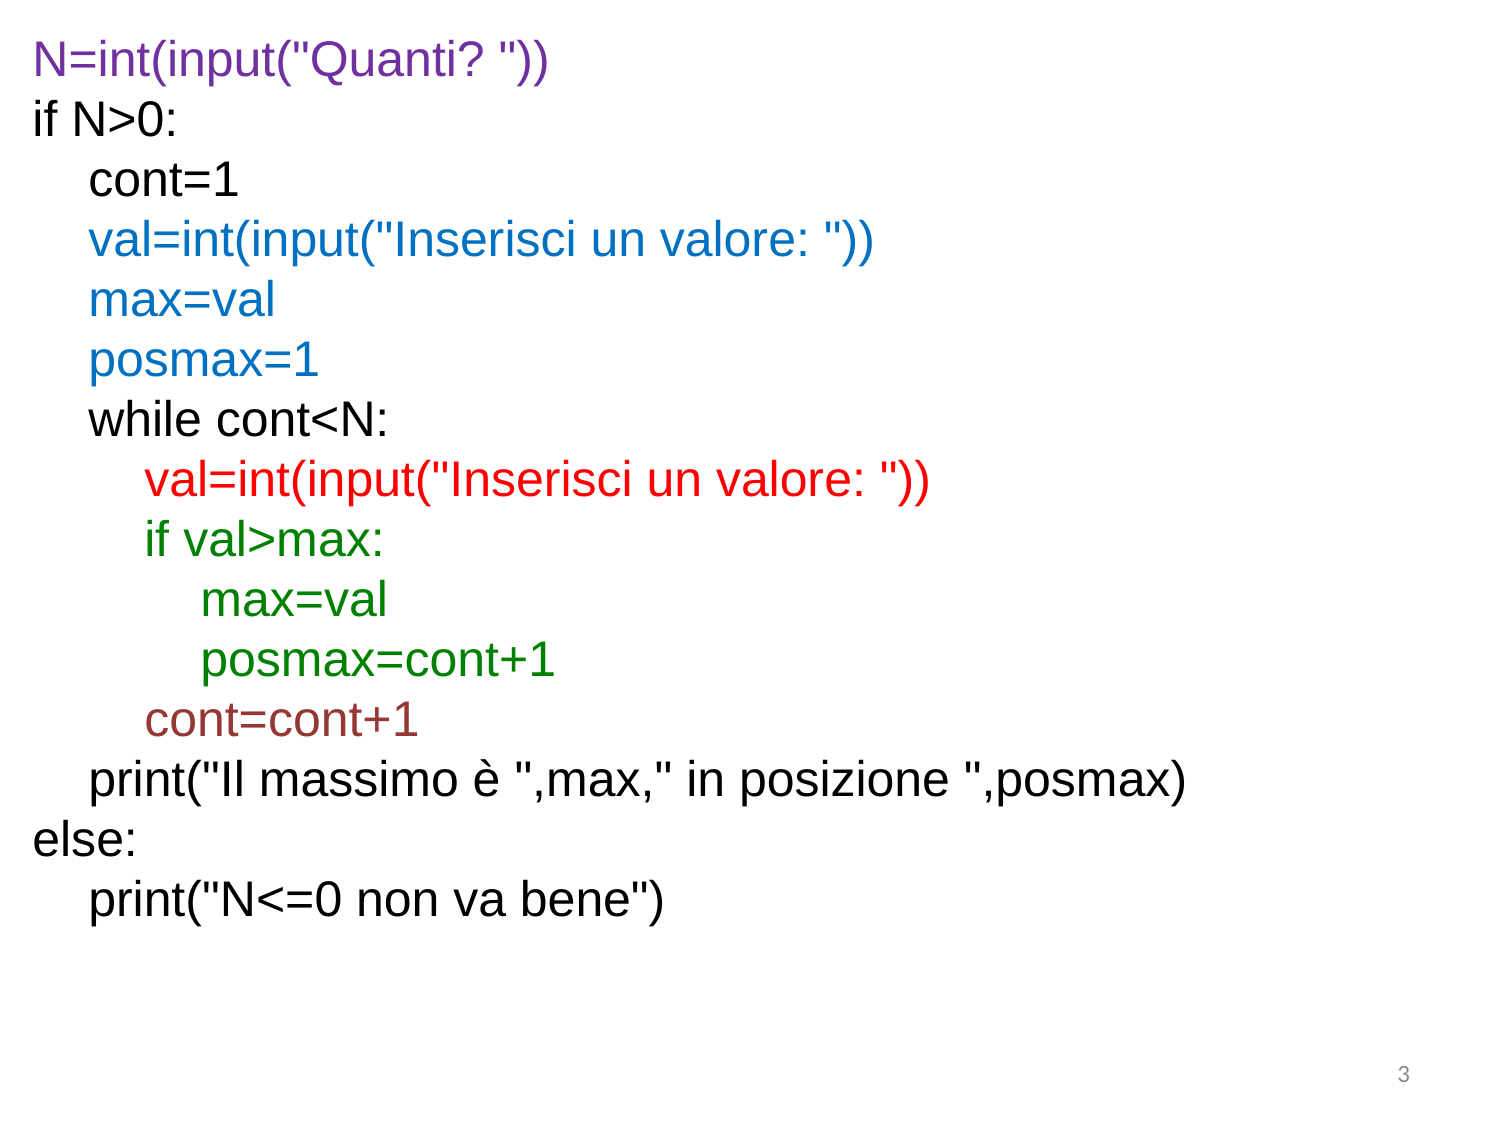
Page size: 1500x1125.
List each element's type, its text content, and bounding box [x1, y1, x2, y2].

slide_number 3 [1074, 1042, 1425, 1103]
text_box N=int(input("Quanti? ")) if N>0: cont=1 val=int(input("Inserisci un valore: ")) max=val posmax=1 while cont<N: val=int(input("Inserisci un valore: ")) if val>max: max=val posmax=cont+1 cont=cont+1 print("Il massimo è ",max," in posizione ",posmax) else: print("N<=0 non va bene") [17, 18, 1279, 934]
